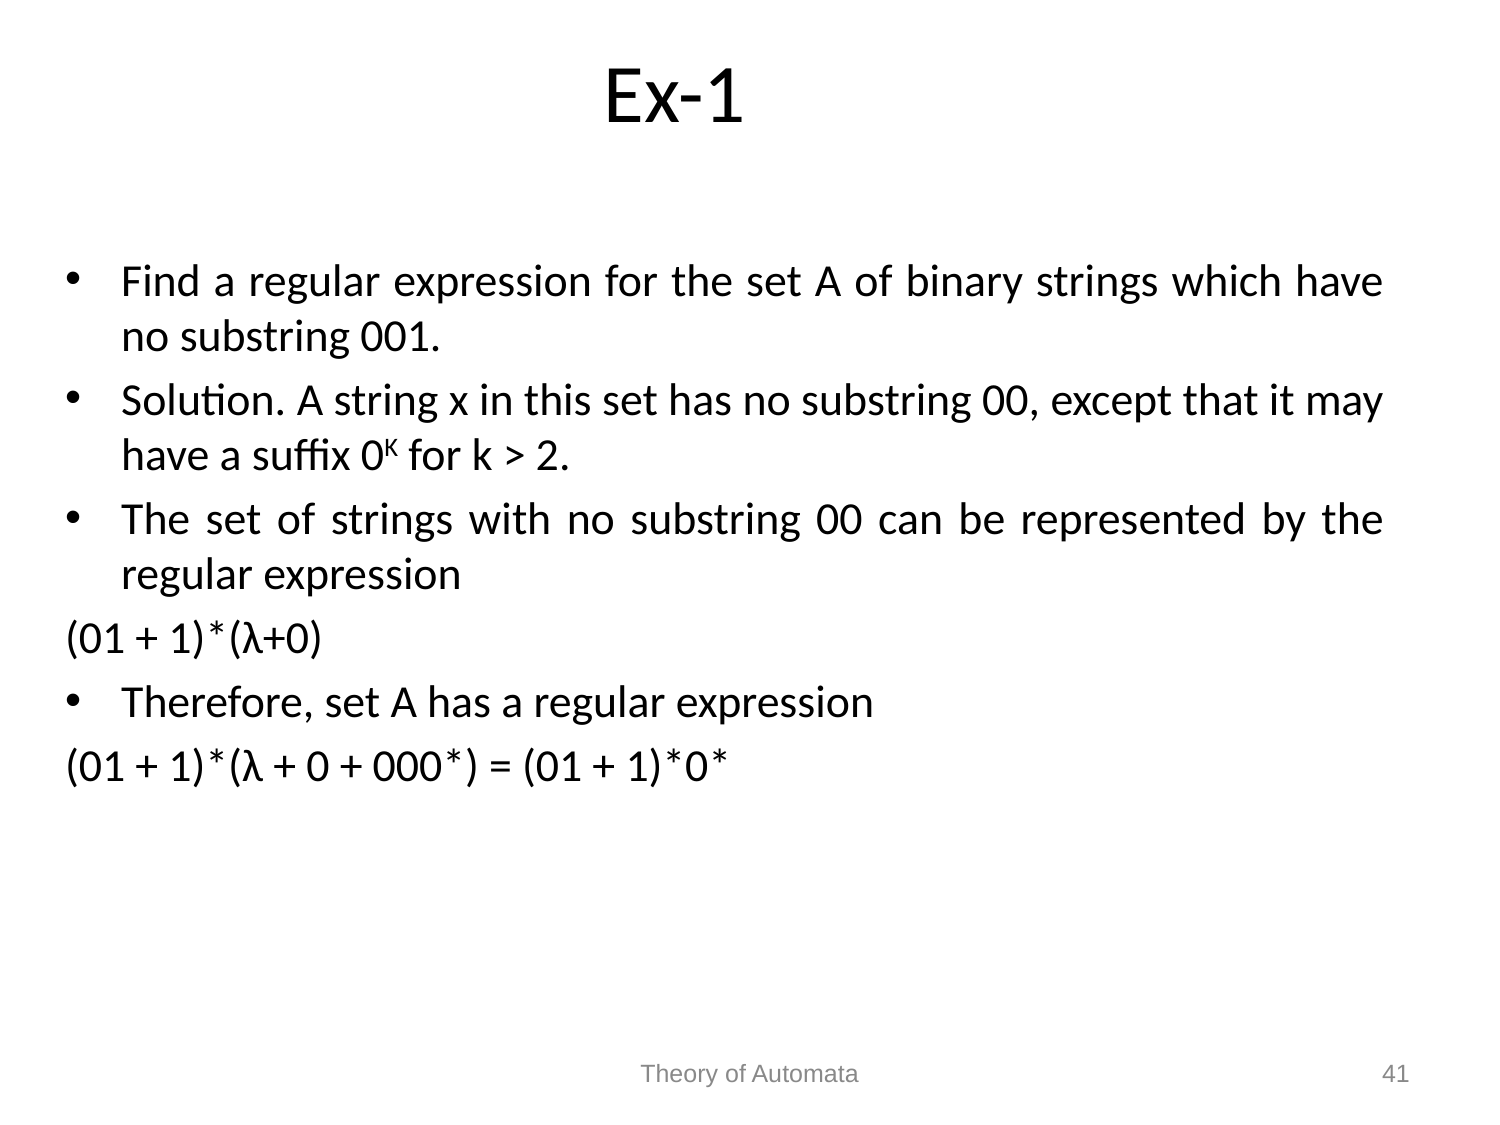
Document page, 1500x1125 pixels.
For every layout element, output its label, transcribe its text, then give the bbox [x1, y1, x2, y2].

title Ex-1 [0, 45, 1350, 233]
text_box 41 [1074, 1042, 1425, 1103]
text_box Theory of Automata [512, 1042, 988, 1103]
list Find a regular expression for the set A of binary strings which have no substring 001. Solution. A string x in this set has no substring 00, except that it may have a suffix 0K for k > 2. The set of strings with no substring 00 can be represented by the regular expression (01 + 1)*(λ+0) Therefore, set A has a regular expression (01 + 1)*(λ + 0 + 000*) = (01 + 1)*0* [50, 242, 1400, 986]
